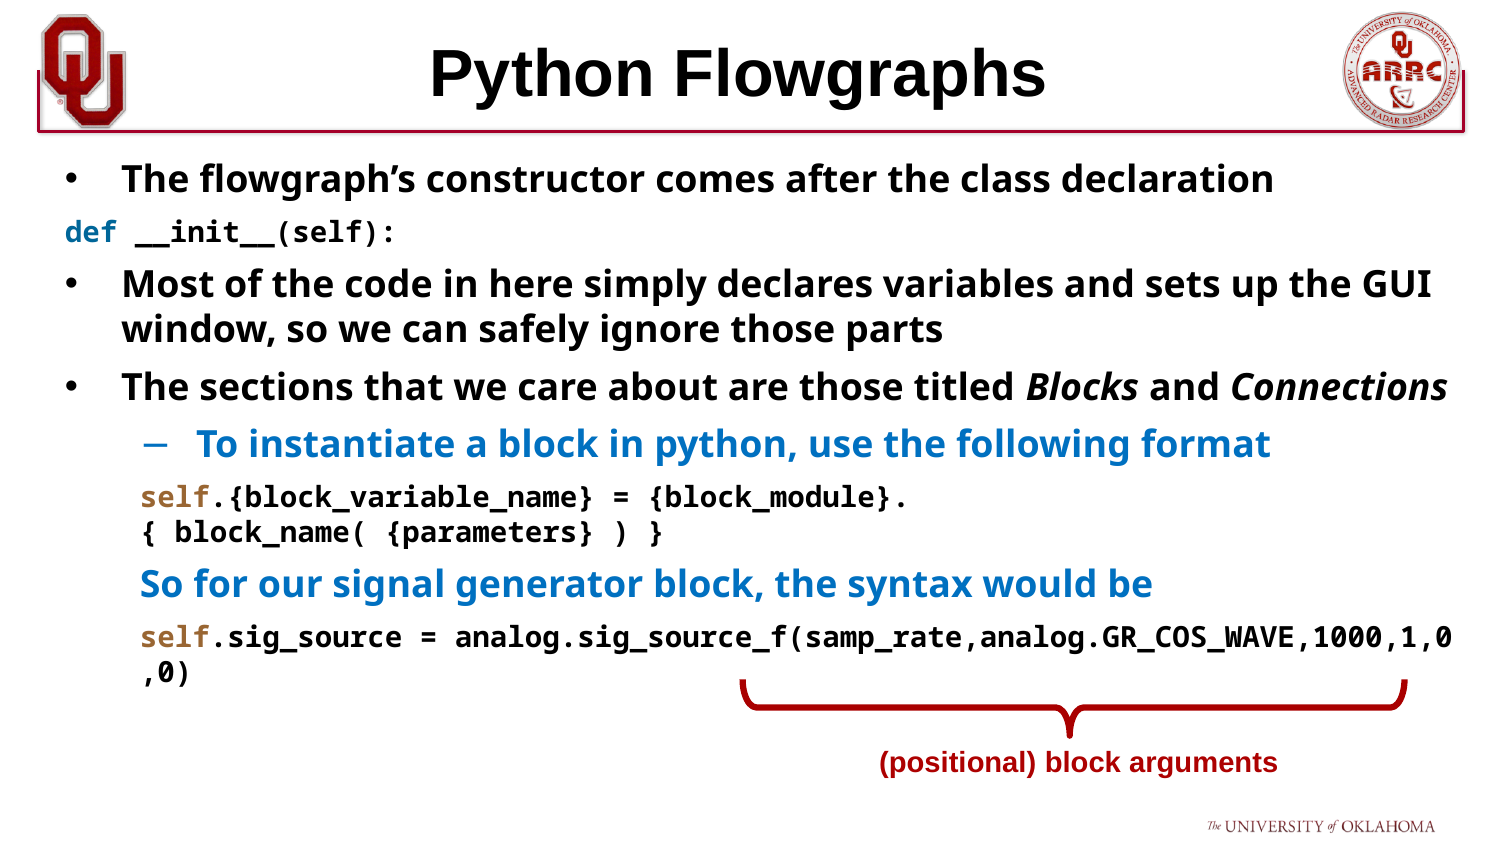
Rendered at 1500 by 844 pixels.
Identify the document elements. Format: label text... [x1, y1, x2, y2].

text_box (positional) block arguments [861, 735, 1297, 786]
picture [38, 8, 129, 130]
list The flowgraph’s constructor comes after the class declaration def __init__(self): Most of the code in here simply declares variables and sets up the GUI window, so we can safely ignore those parts The sections that we care about are those titled Blocks and Connections To instantiate a block in python, use the following format self.{block_variable_name} = {block_module}.{ block_name( {parameters} ) } So for our signal generator block, the syntax would be self.sig_source = analog.sig_source_f(samp_rate,analog.GR_COS_WAVE,1000,1,0,0) [31, 147, 1469, 810]
picture [1200, 812, 1441, 839]
title Python Flowgraphs [172, 20, 1307, 120]
picture [1339, 8, 1464, 130]
text_box [741, 679, 1406, 737]
